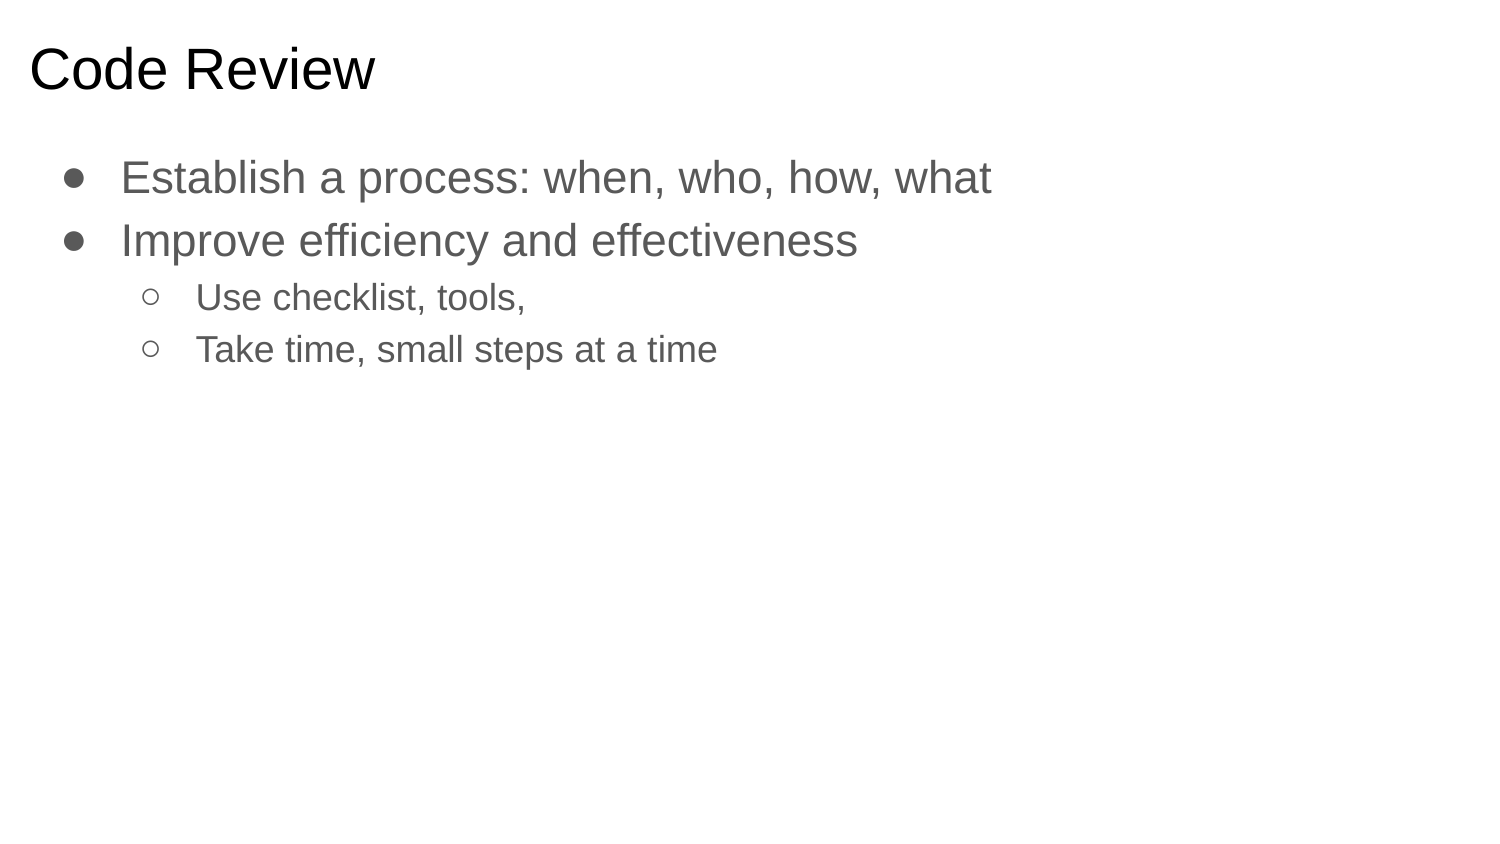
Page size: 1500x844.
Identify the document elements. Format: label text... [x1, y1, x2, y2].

title Code Review [14, 15, 1413, 110]
list Establish a process: when, who, how, what Improve efficiency and effectiveness Use checklist, tools, Take time, small steps at a time [30, 124, 1449, 830]
